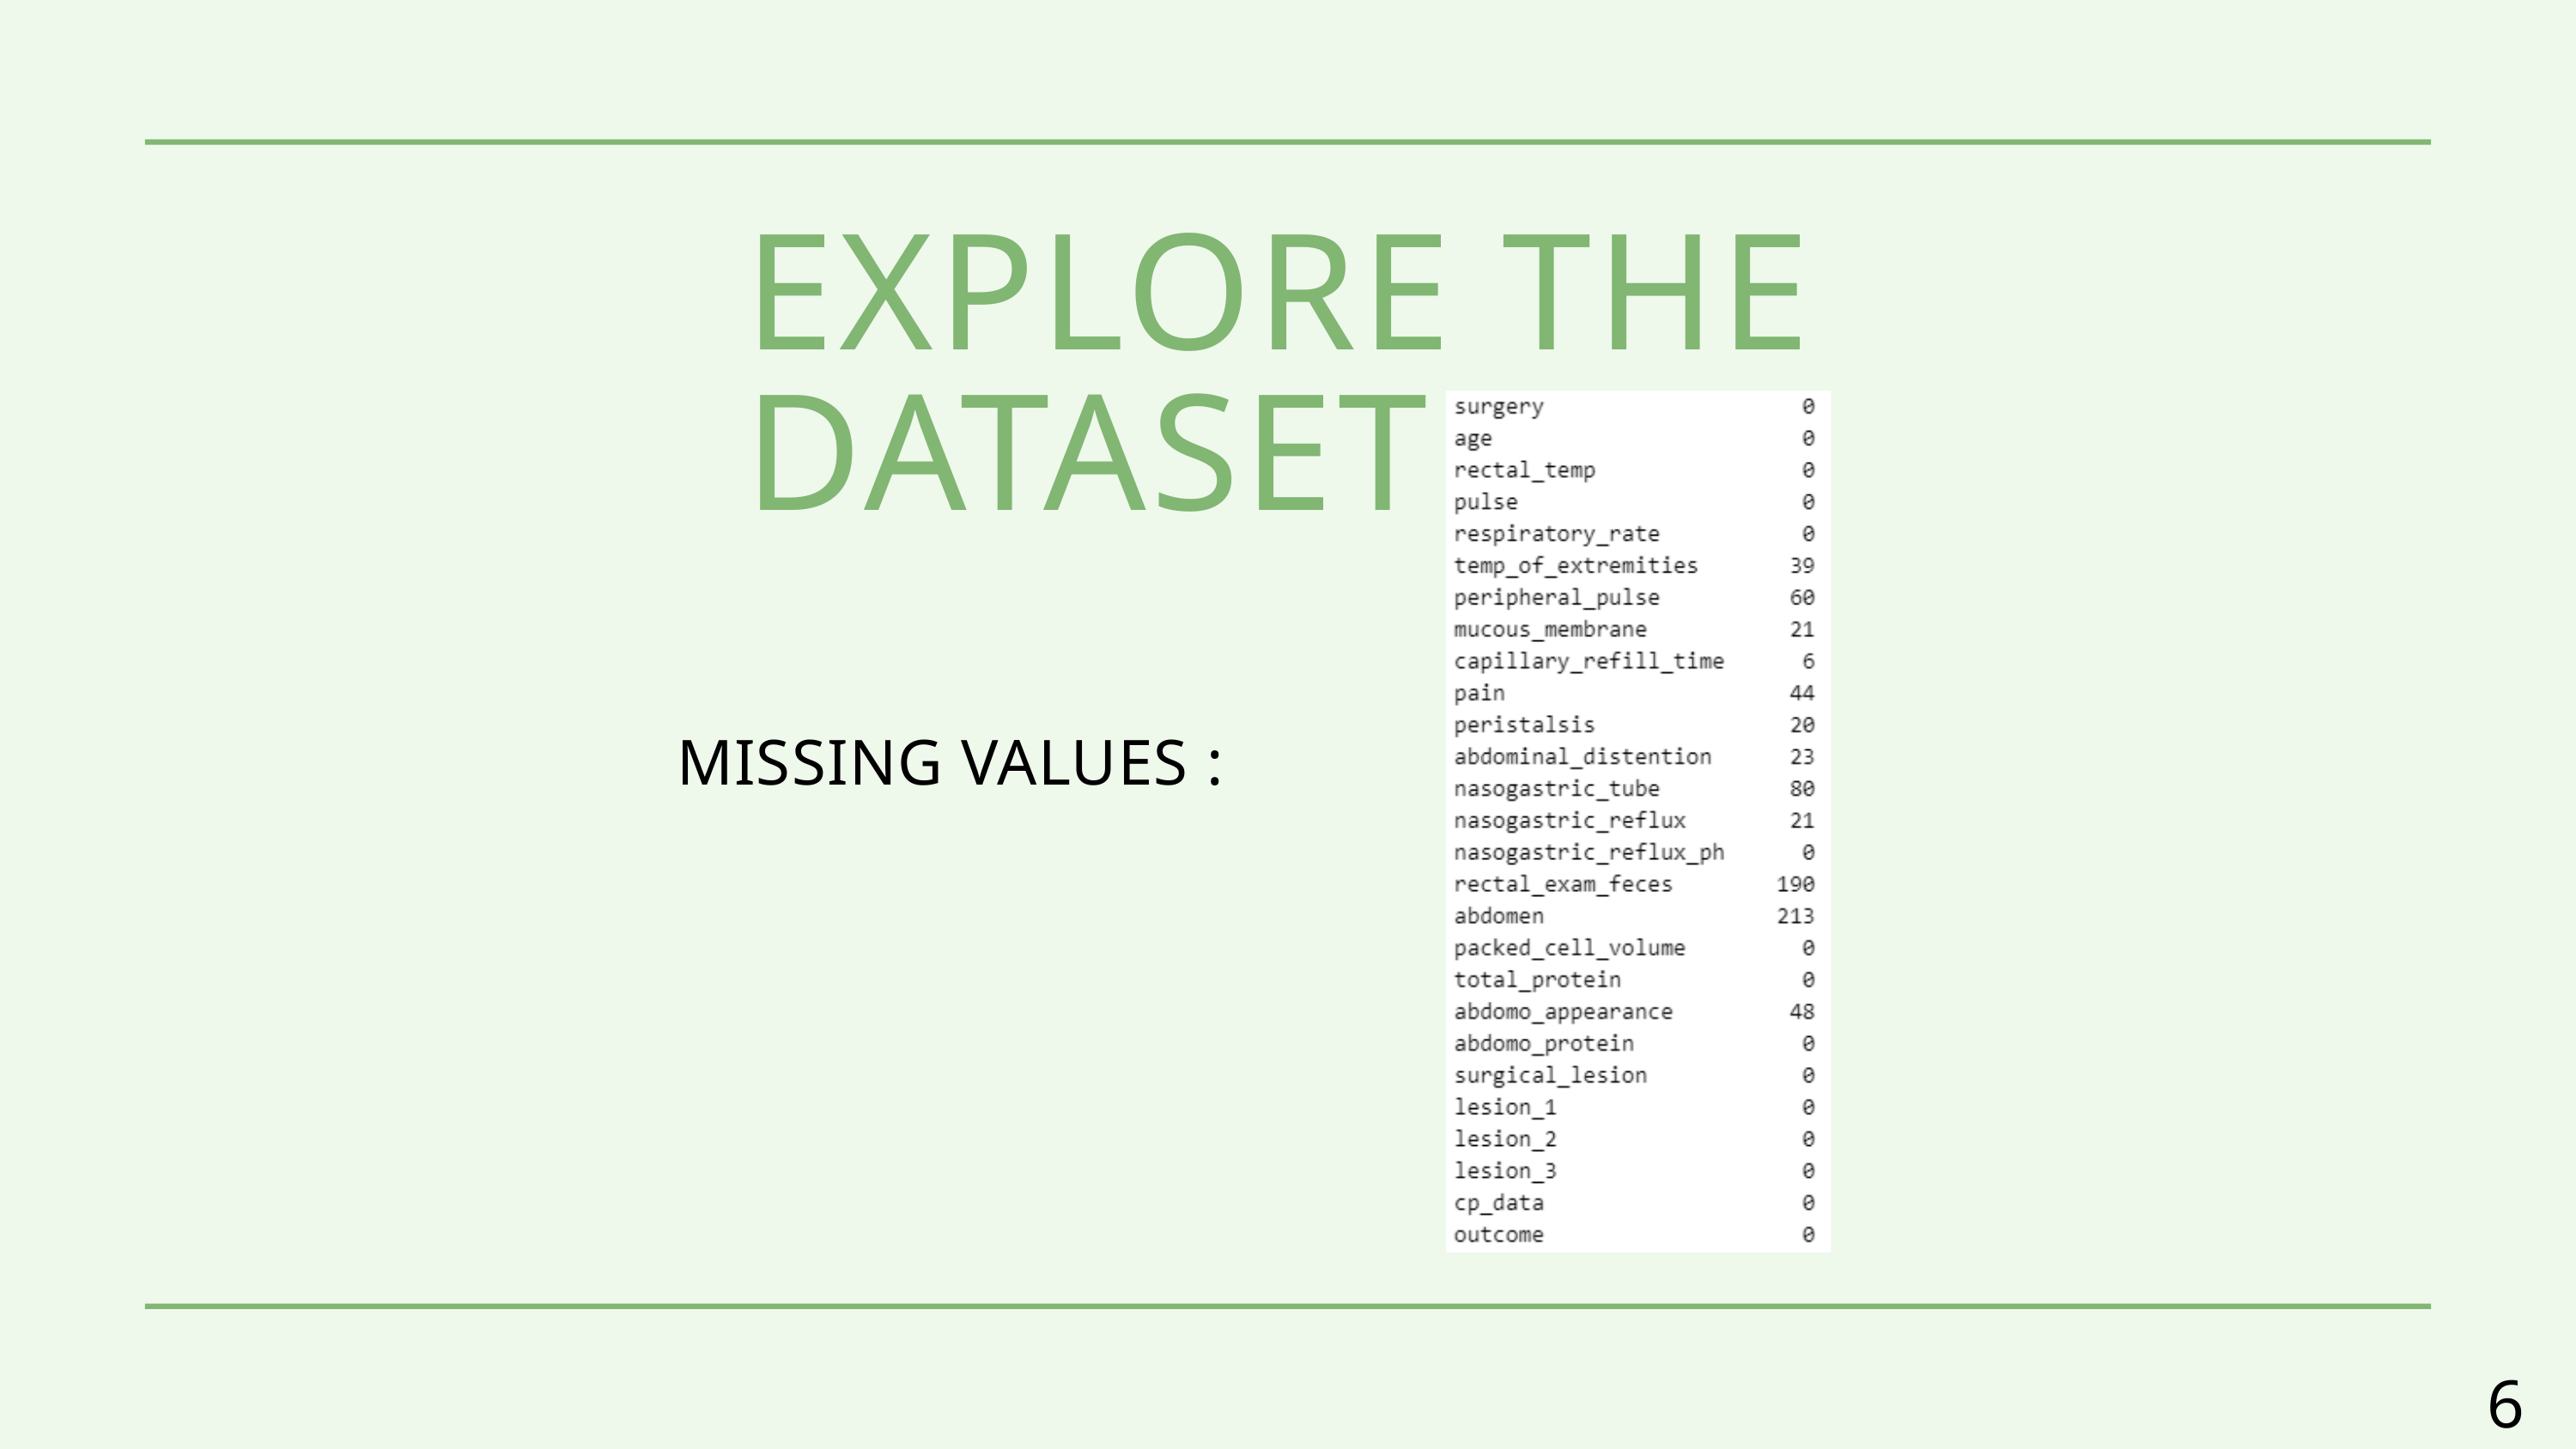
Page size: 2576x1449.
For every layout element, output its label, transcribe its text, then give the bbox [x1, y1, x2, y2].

text_box [144, 139, 2432, 145]
text_box MISSING VALUES : [644, 723, 1256, 797]
text_box EXPLORE THE DATASET [744, 221, 1832, 543]
text_box [144, 1303, 2432, 1309]
text_box 6 [2431, 1349, 2571, 1442]
text_box [1445, 543, 1832, 1252]
